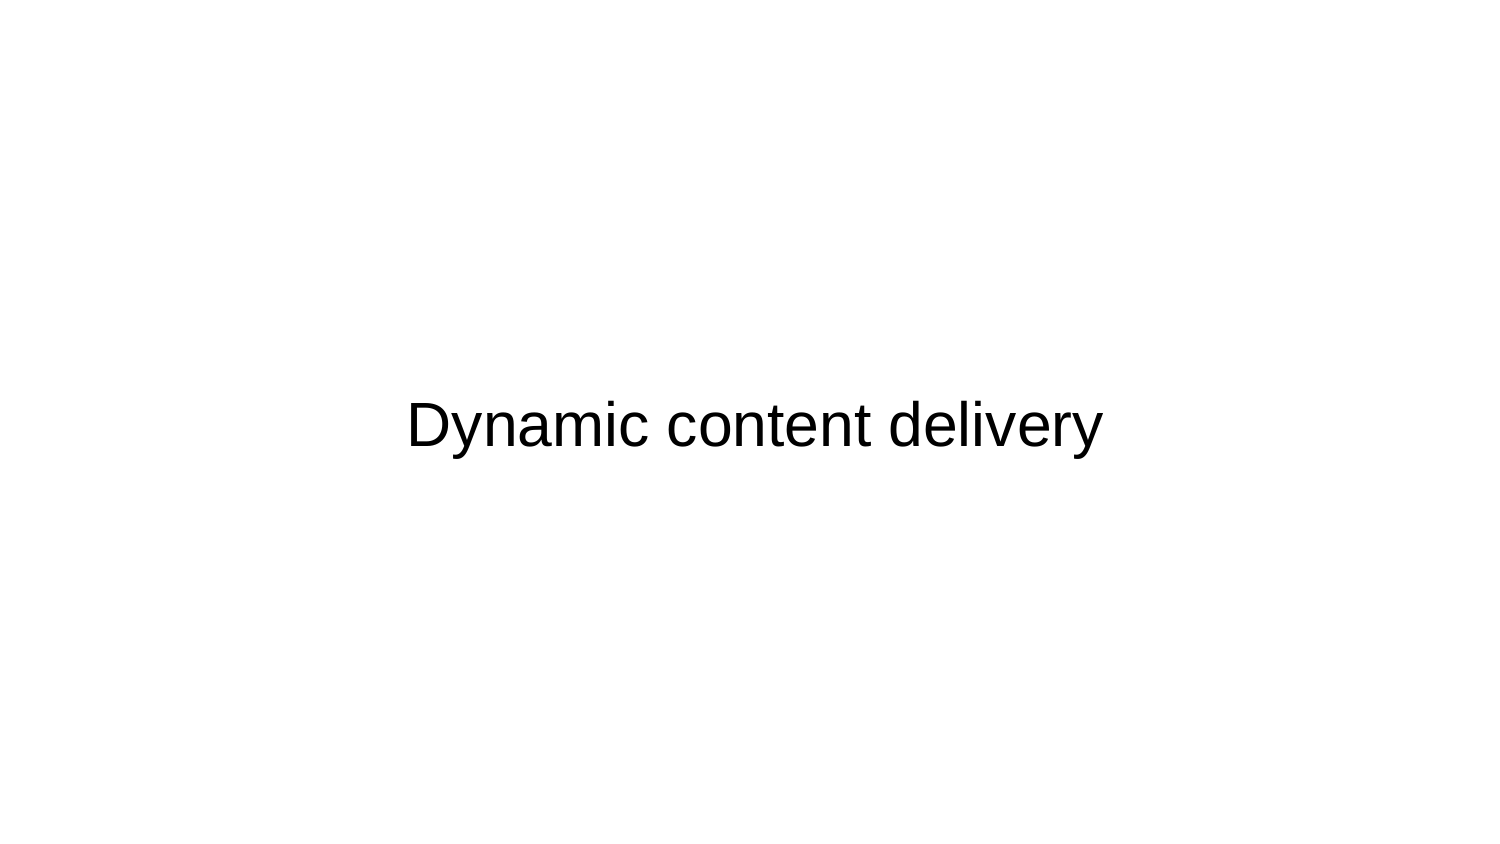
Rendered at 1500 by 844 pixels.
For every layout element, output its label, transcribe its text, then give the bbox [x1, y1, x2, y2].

title Dynamic content delivery [51, 352, 1461, 491]
